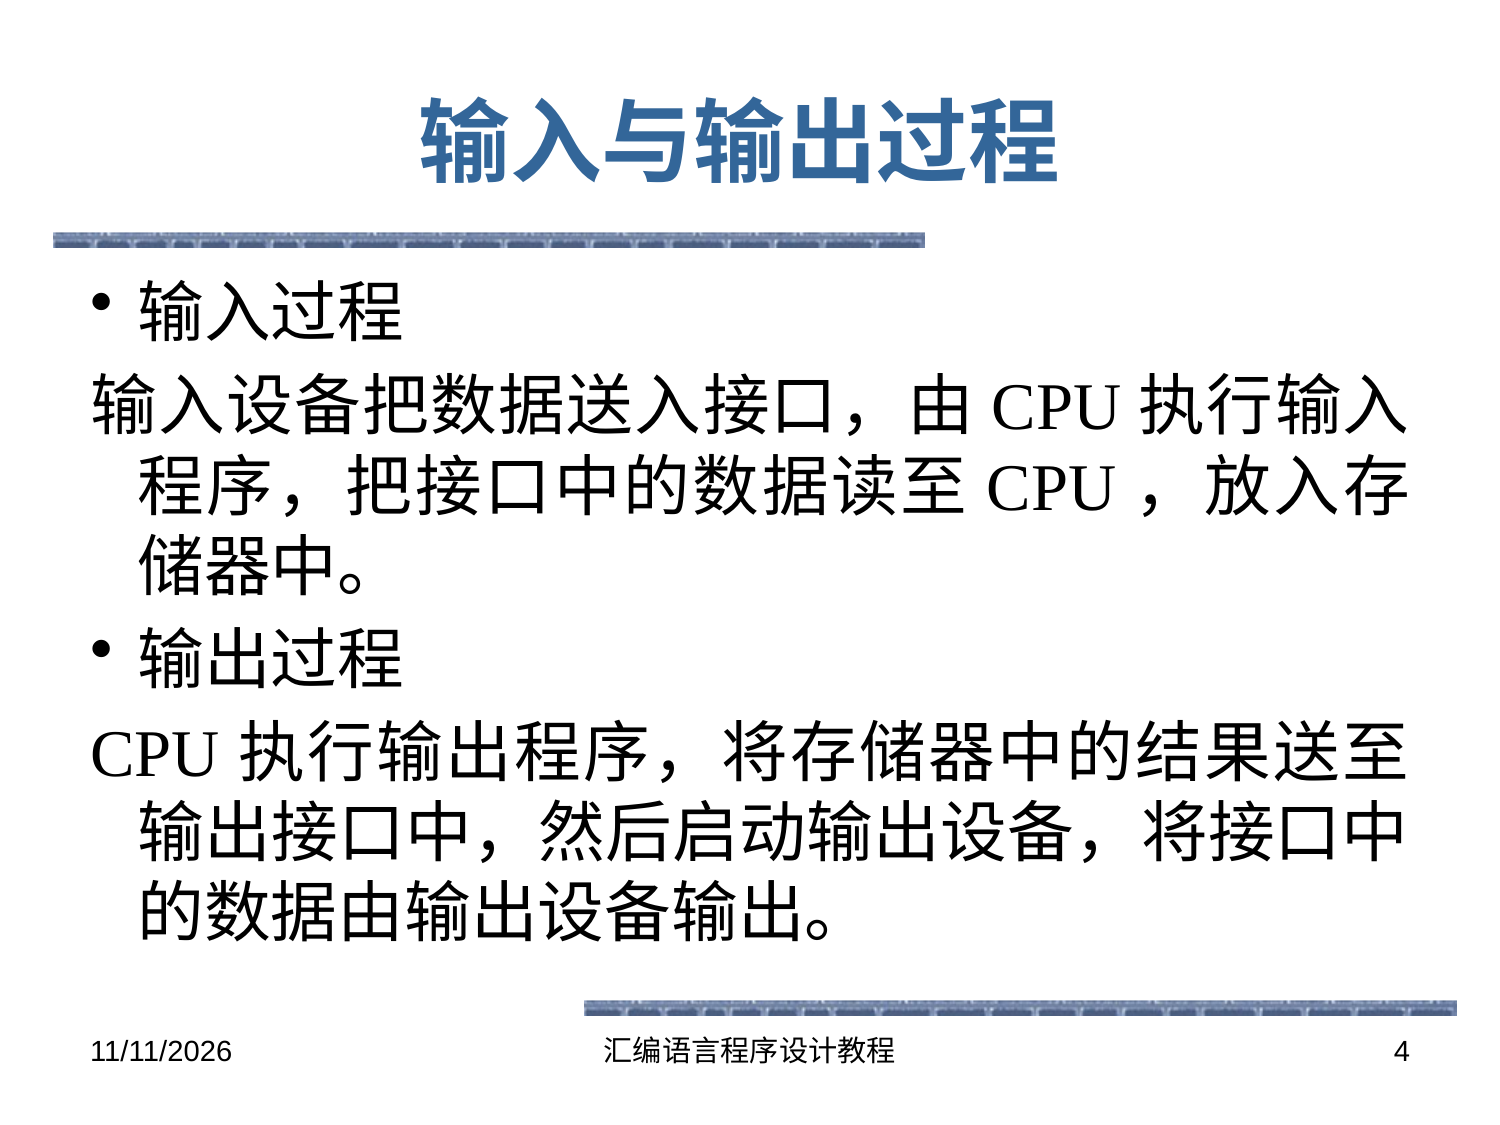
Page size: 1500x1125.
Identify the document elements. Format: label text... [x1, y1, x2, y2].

footer 汇编语言程序设计教程 [512, 1024, 988, 1103]
slide_number 4 [1074, 1024, 1426, 1103]
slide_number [74, 1024, 426, 1103]
title 输入与输出过程 [74, 44, 1426, 233]
picture [53, 231, 925, 248]
list 输入过程 输入设备把数据送入接口，由CPU执行输入程序，把接口中的数据读至CPU，放入存储器中。 输出过程 CPU执行输出程序，将存储器中的结果送至输出接口中，然后启动输出设备，将接口中的数据由输出设备输出。 [74, 262, 1426, 1006]
picture [584, 999, 1457, 1016]
